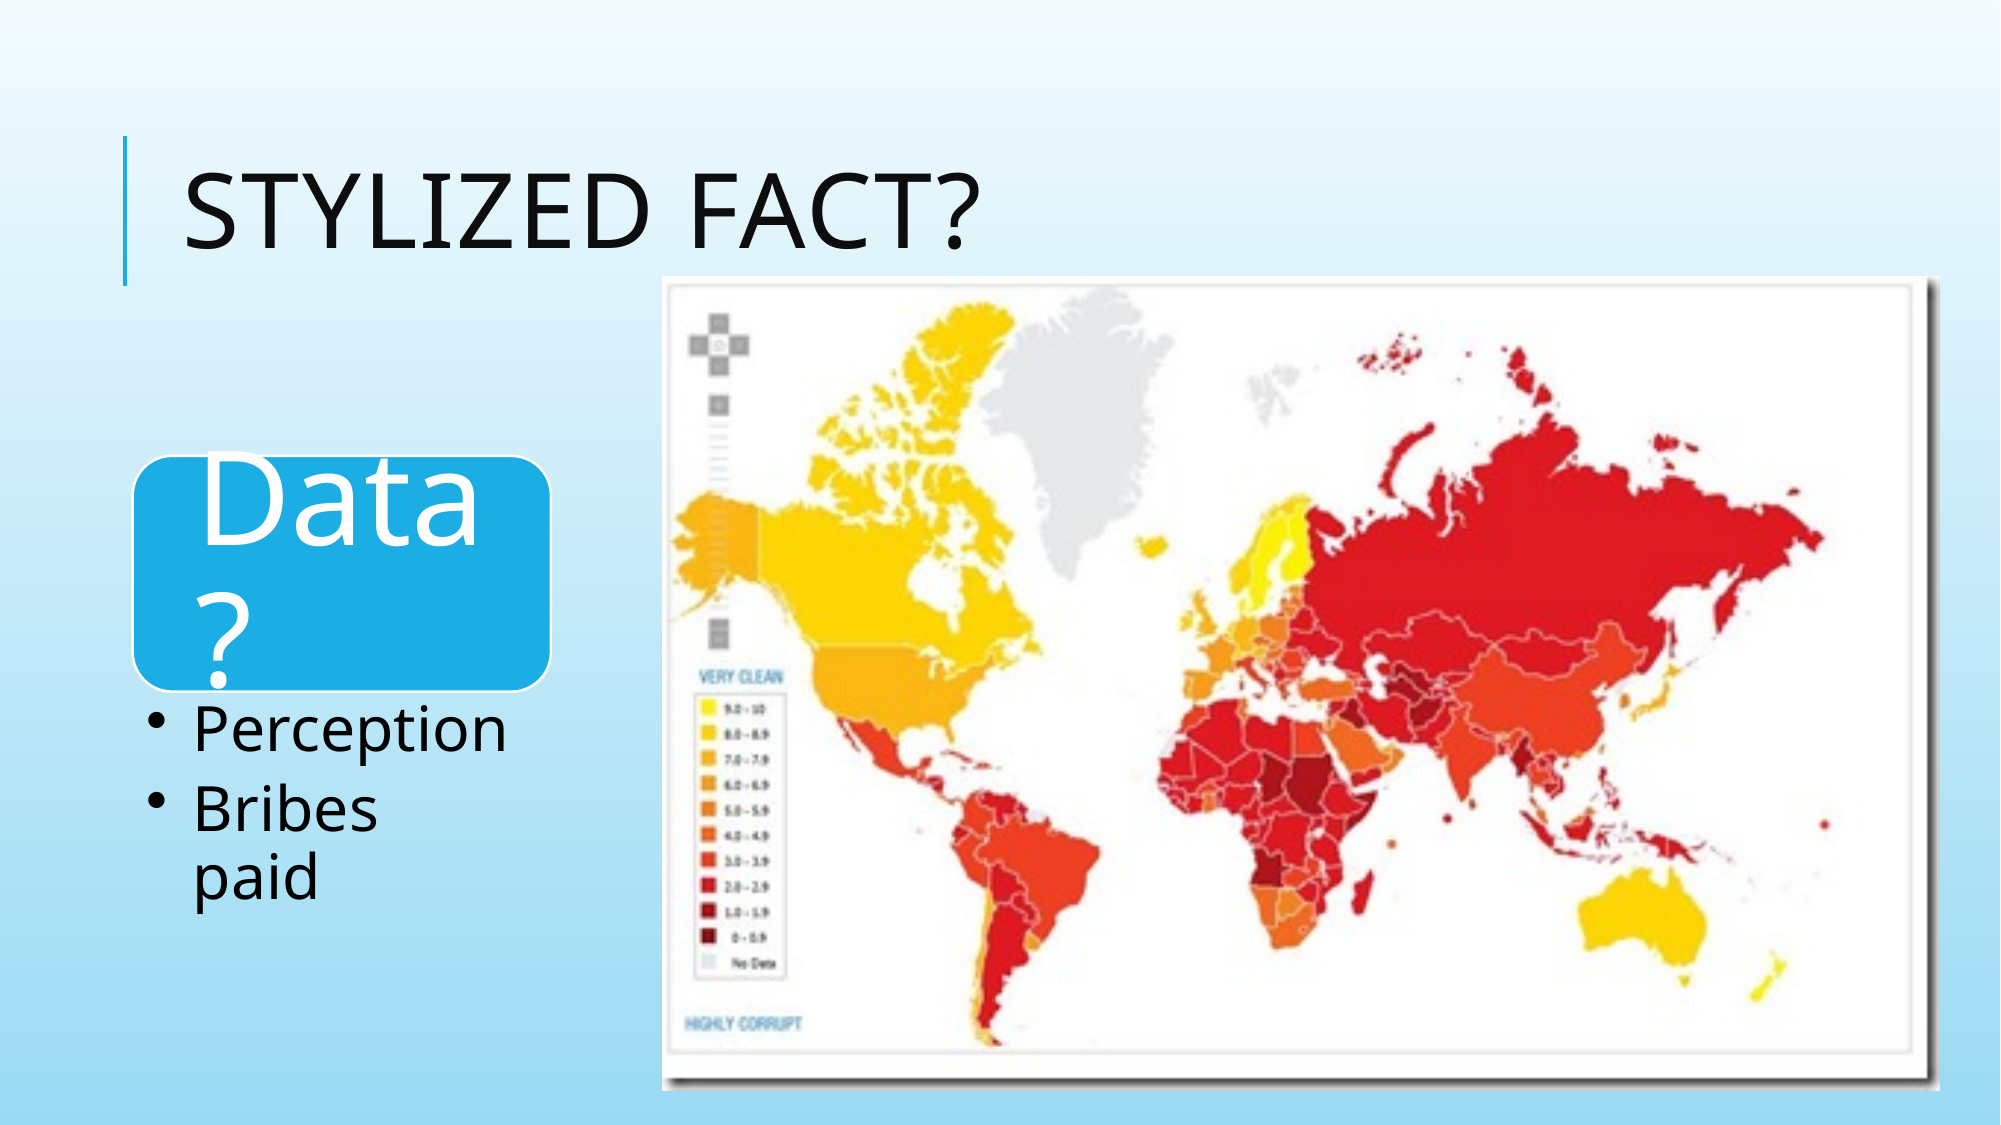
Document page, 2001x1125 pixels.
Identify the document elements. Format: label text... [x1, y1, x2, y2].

title Stylized Fact? [168, 96, 1763, 342]
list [132, 312, 552, 1006]
picture [662, 276, 1941, 1091]
